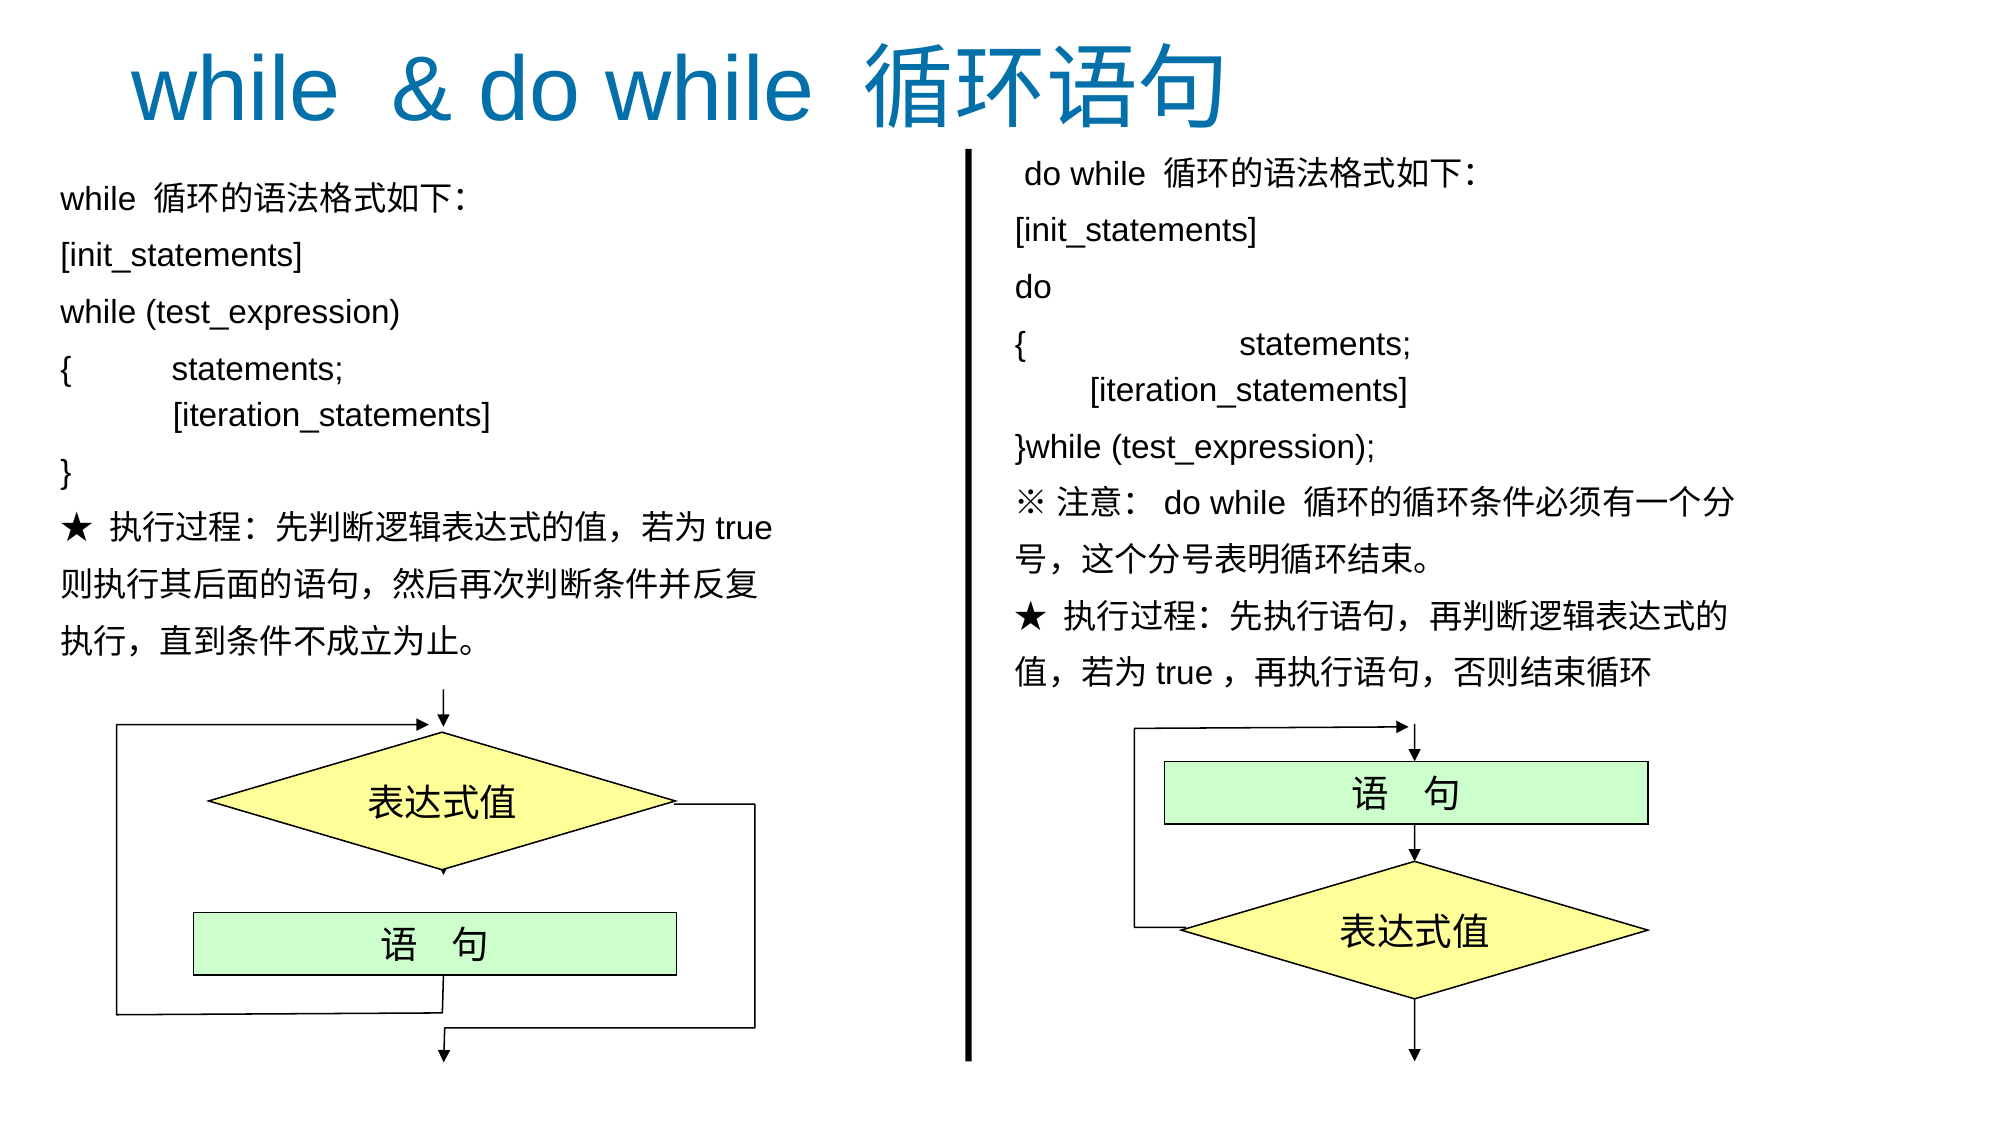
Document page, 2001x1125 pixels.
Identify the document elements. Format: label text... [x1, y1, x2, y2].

list while 循环的语法格式如下： [init_statements] while (test_expression) { statements; [iteration_statements] } ★ 执行过程：先判断逻辑表达式的值，若为true 则执行其后面的语句，然后再次判断条件并反复 执行，直到条件不成立为止。 [45, 173, 955, 1091]
list do while 循环的语法格式如下： [init_statements] do { statements; [iteration_statements] }while (test_expression); ※注意：do while 循环的循环条件必须有一个分 号，这个分号表明循环结束。 ★ 执行过程：先执行语句，再判断逻辑表达式的 值，若为true，再执行语句，否则结束循环 [999, 148, 1884, 1091]
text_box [1134, 723, 1648, 1062]
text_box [116, 724, 755, 1063]
text_box [437, 689, 450, 724]
title while & do while 循环语句 [116, 31, 1784, 149]
